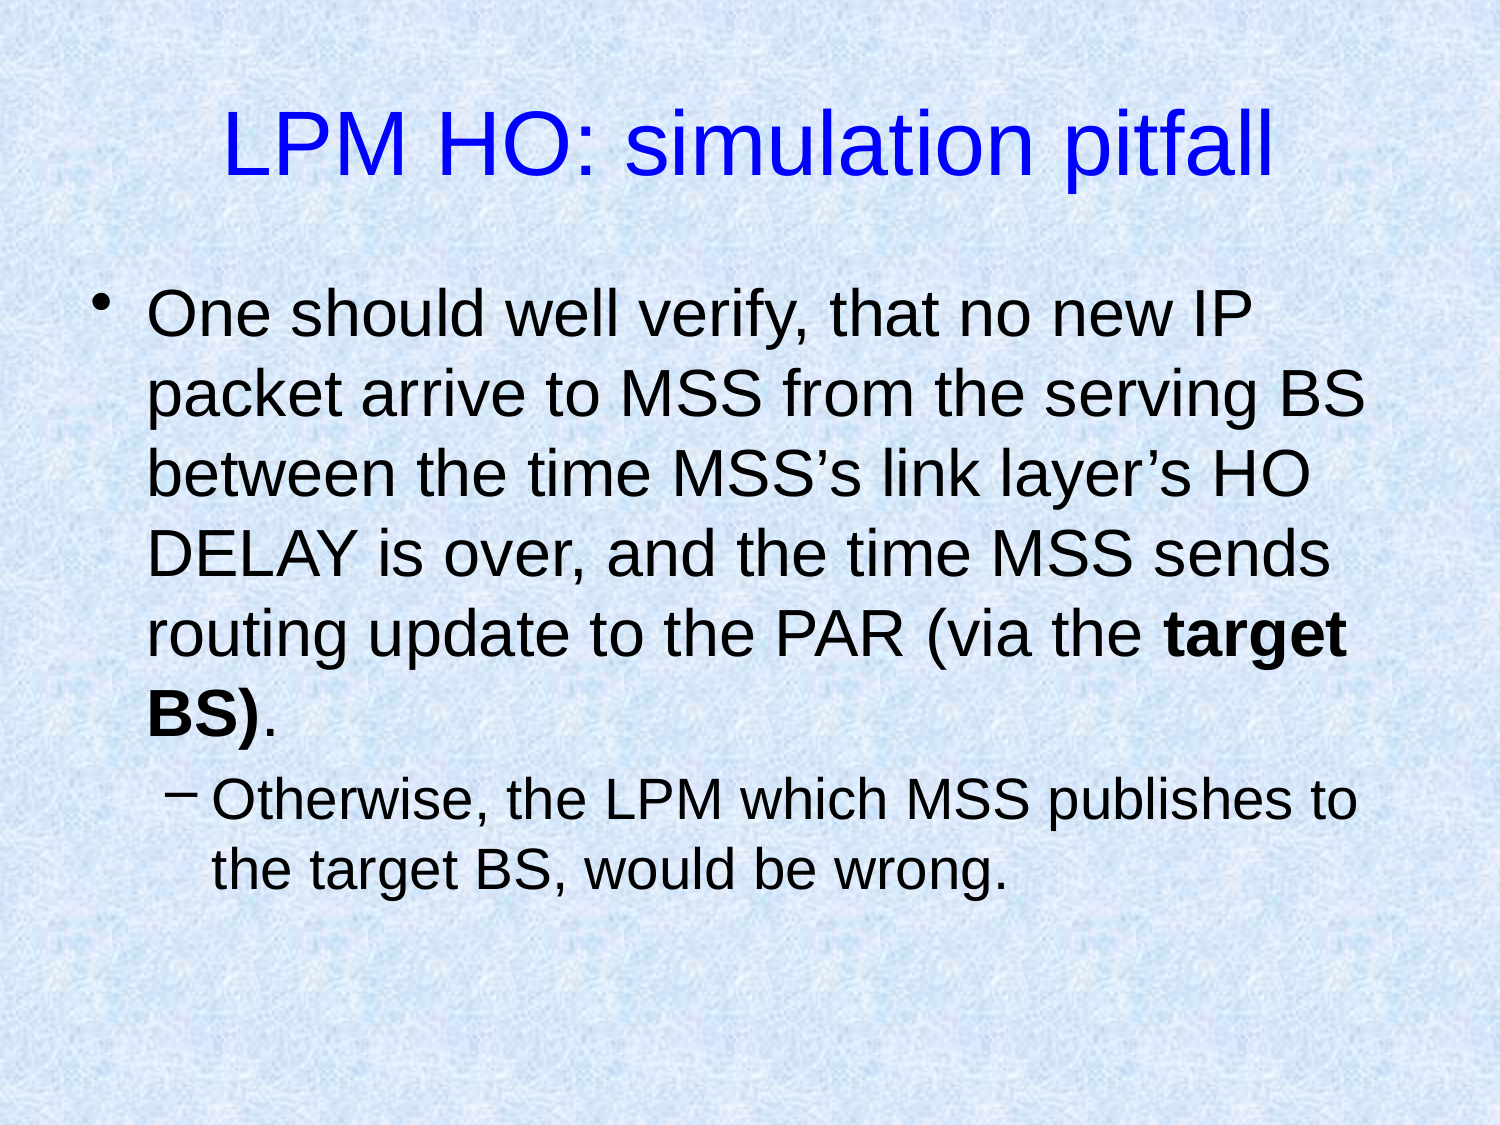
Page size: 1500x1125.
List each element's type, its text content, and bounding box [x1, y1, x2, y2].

title LPM HO: simulation pitfall [75, 45, 1425, 233]
list One should well verify, that no new IP packet arrive to MSS from the serving BS between the time MSS’s link layer’s HO DELAY is over, and the time MSS sends routing update to the PAR (via the target BS). Otherwise, the LPM which MSS publishes to the target BS, would be wrong. [75, 262, 1425, 1005]
picture [0, 0, 1500, 1125]
